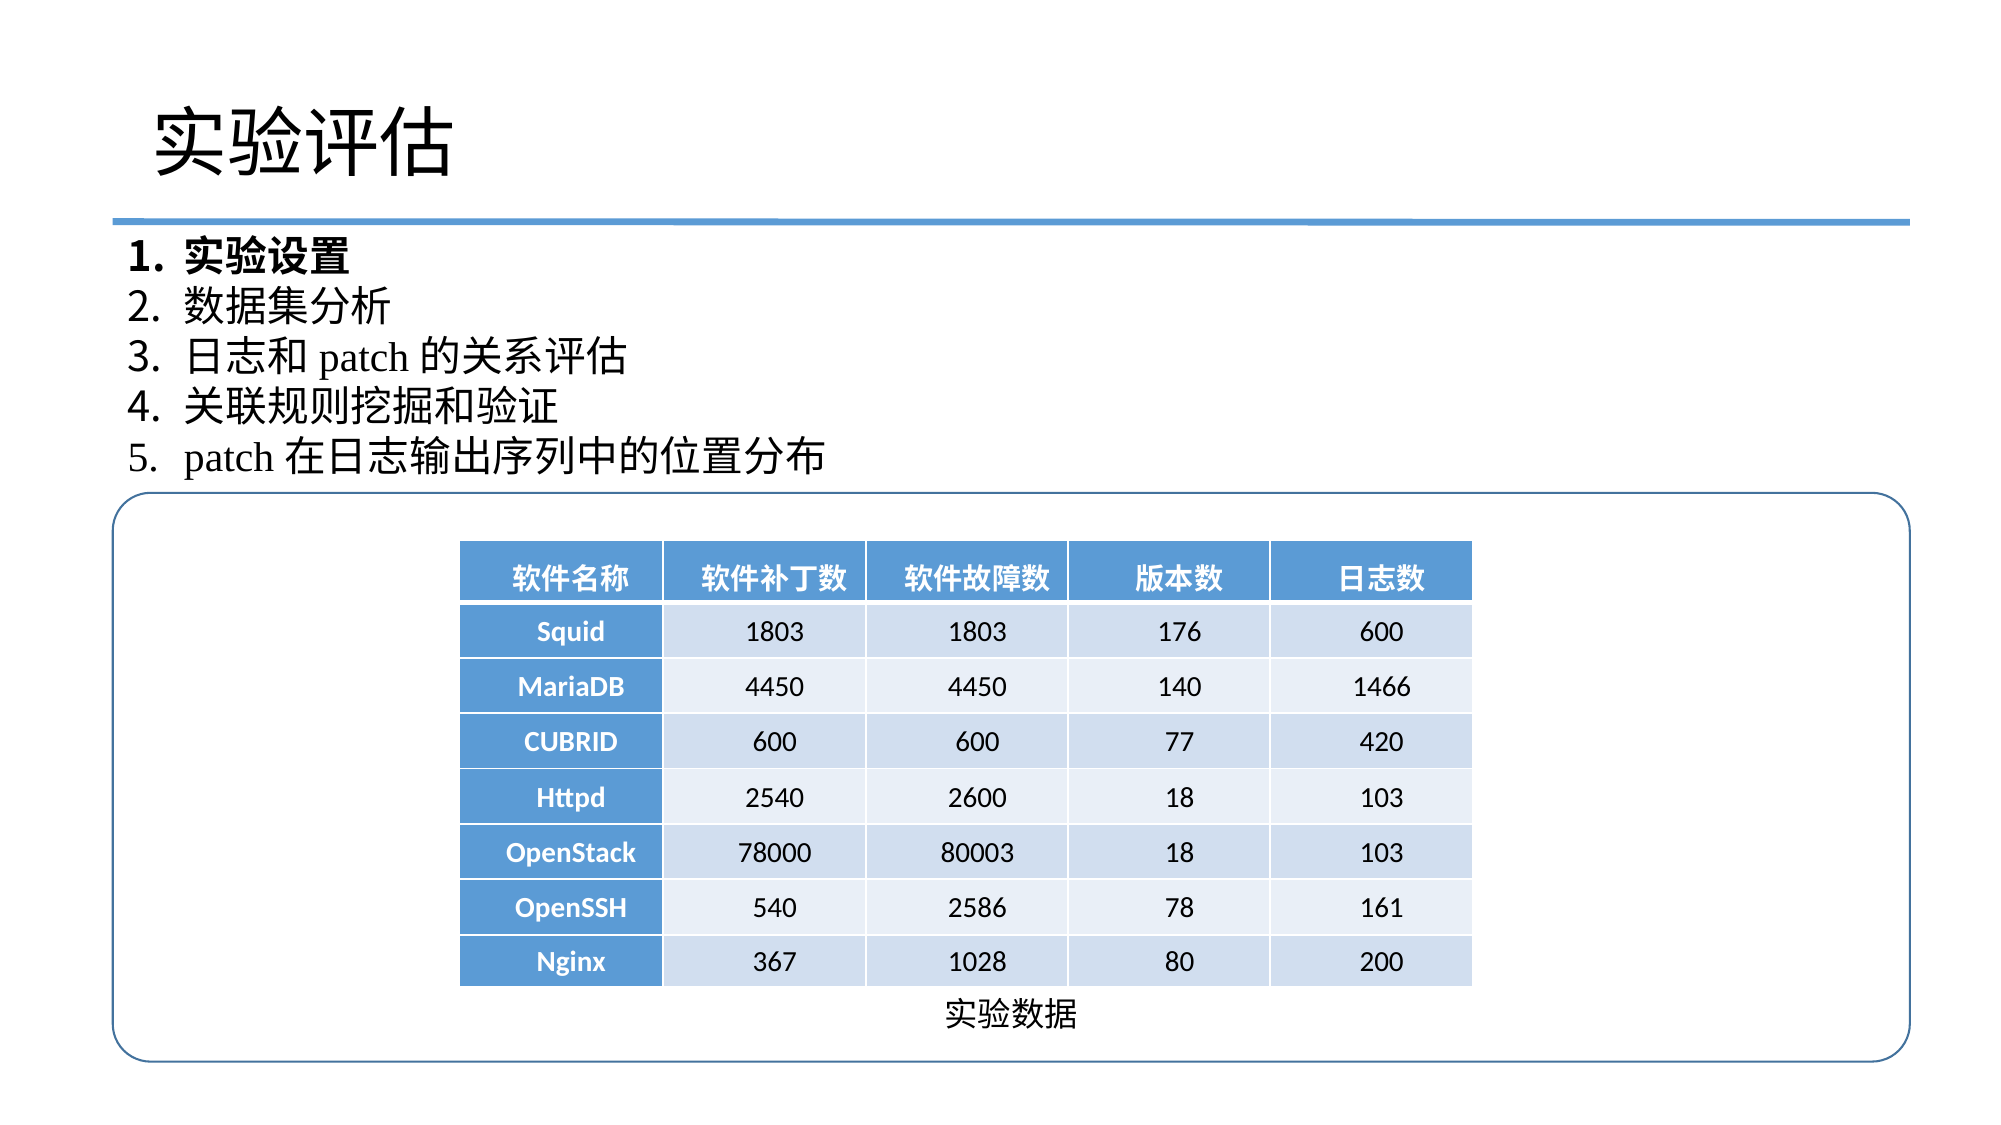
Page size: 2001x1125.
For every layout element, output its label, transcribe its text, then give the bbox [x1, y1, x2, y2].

text_box 实验数据 [929, 985, 1093, 1033]
text_box [111, 491, 1911, 1063]
text_box 实验设置 数据集分析 日志和patch的关系评估 关联规则挖掘和验证 patch在日志输出序列中的位置分布 [112, 223, 1234, 488]
title 实验评估 [136, 70, 503, 221]
